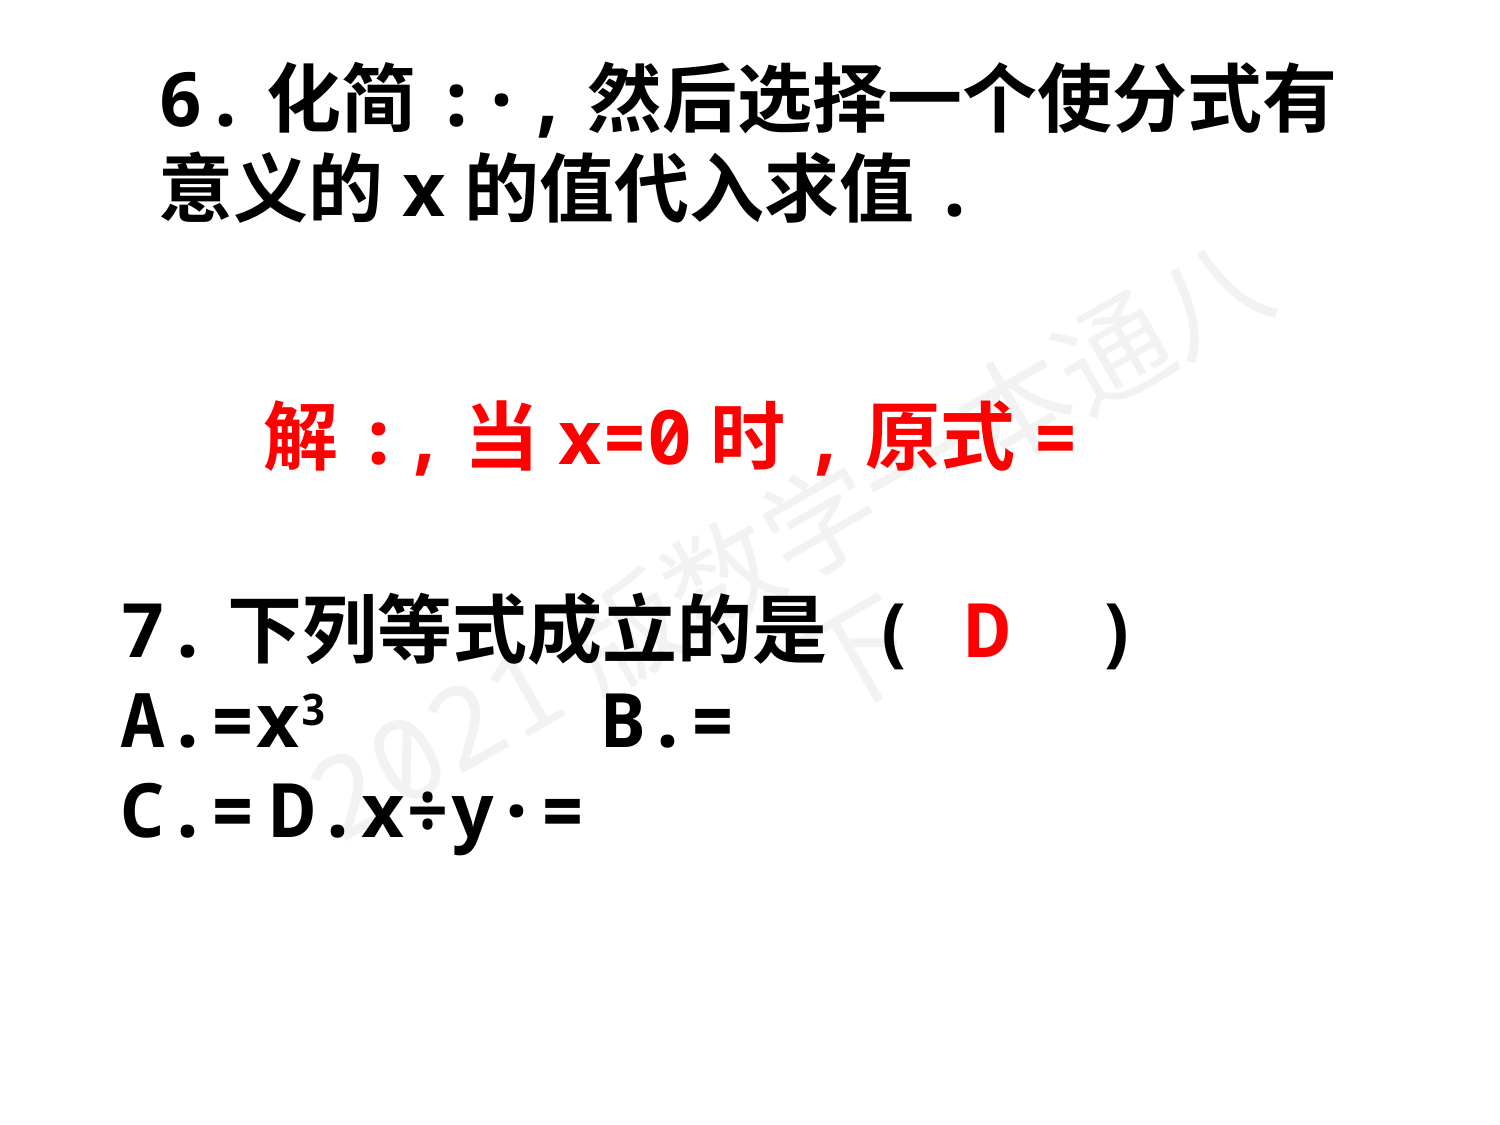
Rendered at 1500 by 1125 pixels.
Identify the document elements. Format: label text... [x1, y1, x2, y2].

text_box D [950, 575, 1099, 681]
